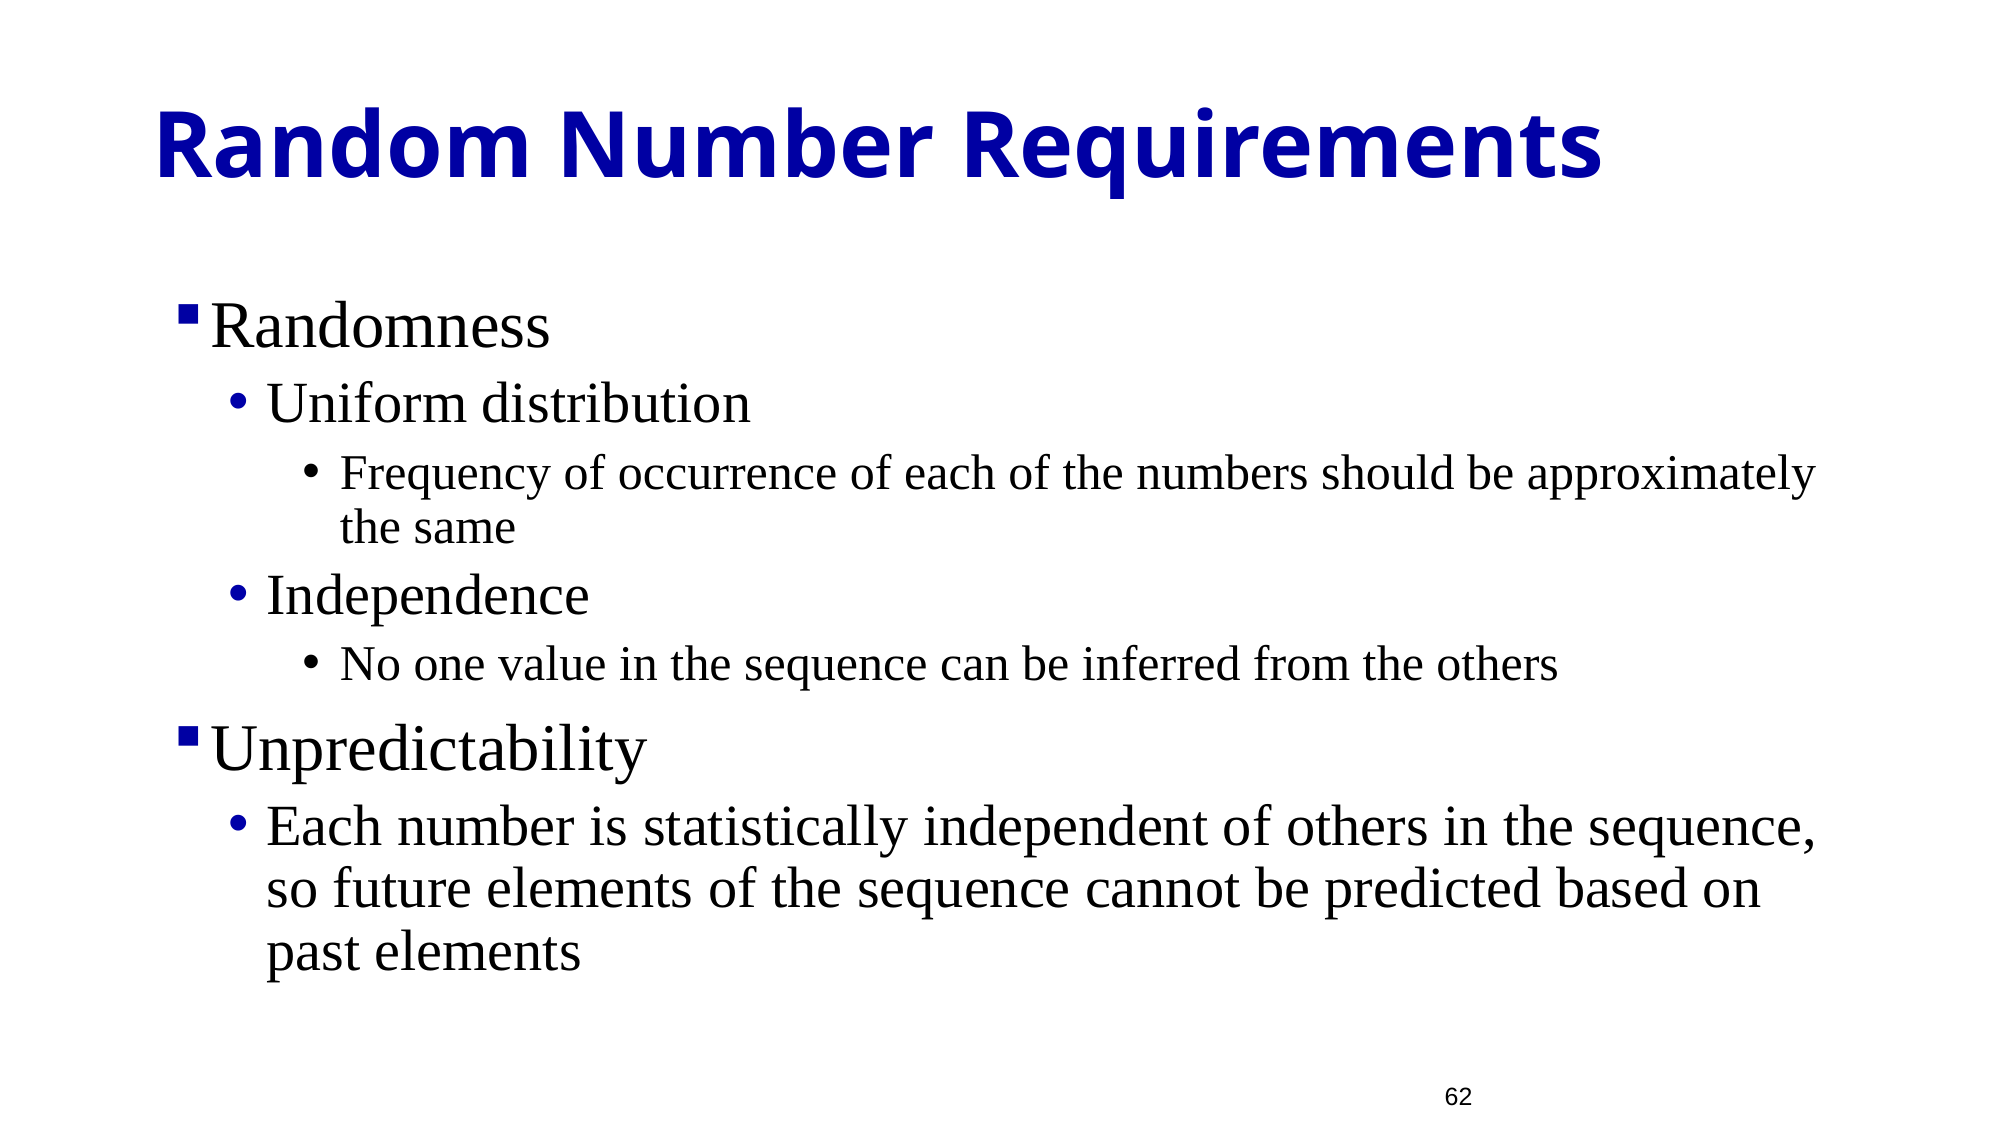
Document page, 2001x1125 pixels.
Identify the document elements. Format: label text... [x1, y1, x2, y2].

slide_number 62 [1137, 1073, 1488, 1114]
title Random Number Requirements [137, 74, 1863, 221]
list Randomness Uniform distribution Frequency of occurrence of each of the numbers should be approximately the same Independence No one value in the sequence can be inferred from the others Unpredictability Each number is statistically independent of others in the sequence, so future elements of the sequence cannot be predicted based on past elements [137, 282, 1863, 997]
